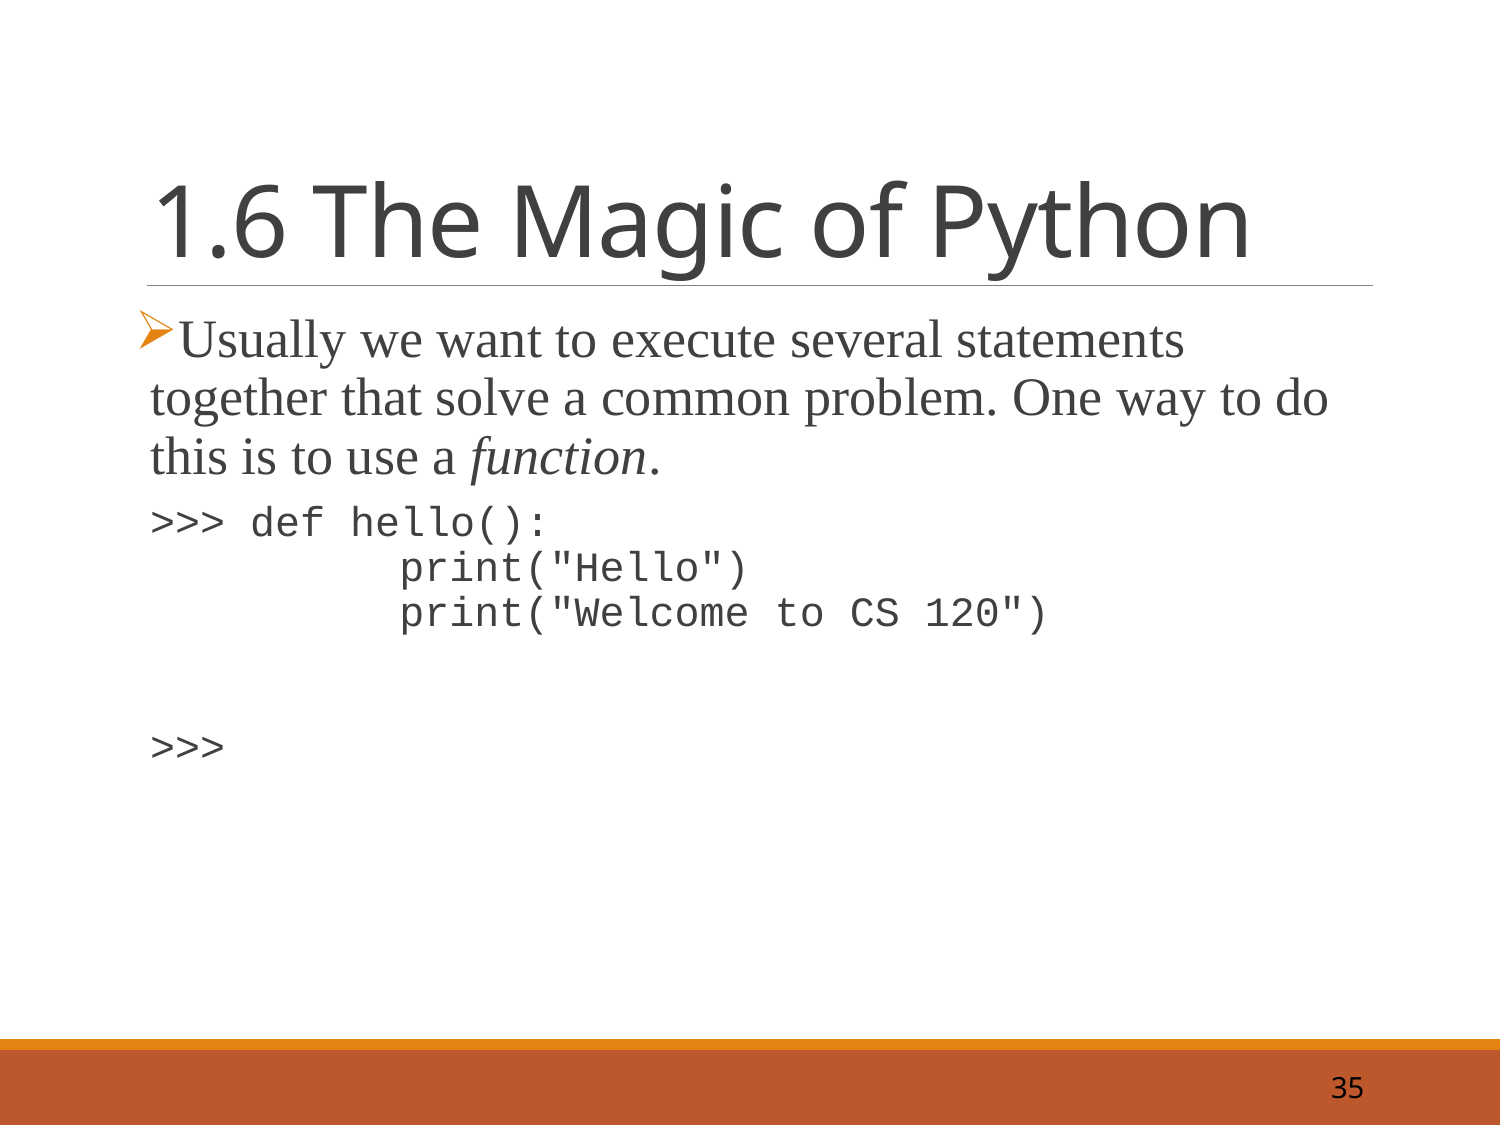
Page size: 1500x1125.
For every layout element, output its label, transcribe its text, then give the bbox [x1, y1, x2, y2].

slide_number 35 [1218, 1059, 1380, 1120]
list Usually we want to execute several statements together that solve a common problem. One way to do this is to use a function. >>> def hello(): print("Hello") print("Welcome to CS 120") >>> [135, 302, 1373, 963]
title 1.6 The Magic of Python [135, 47, 1373, 285]
